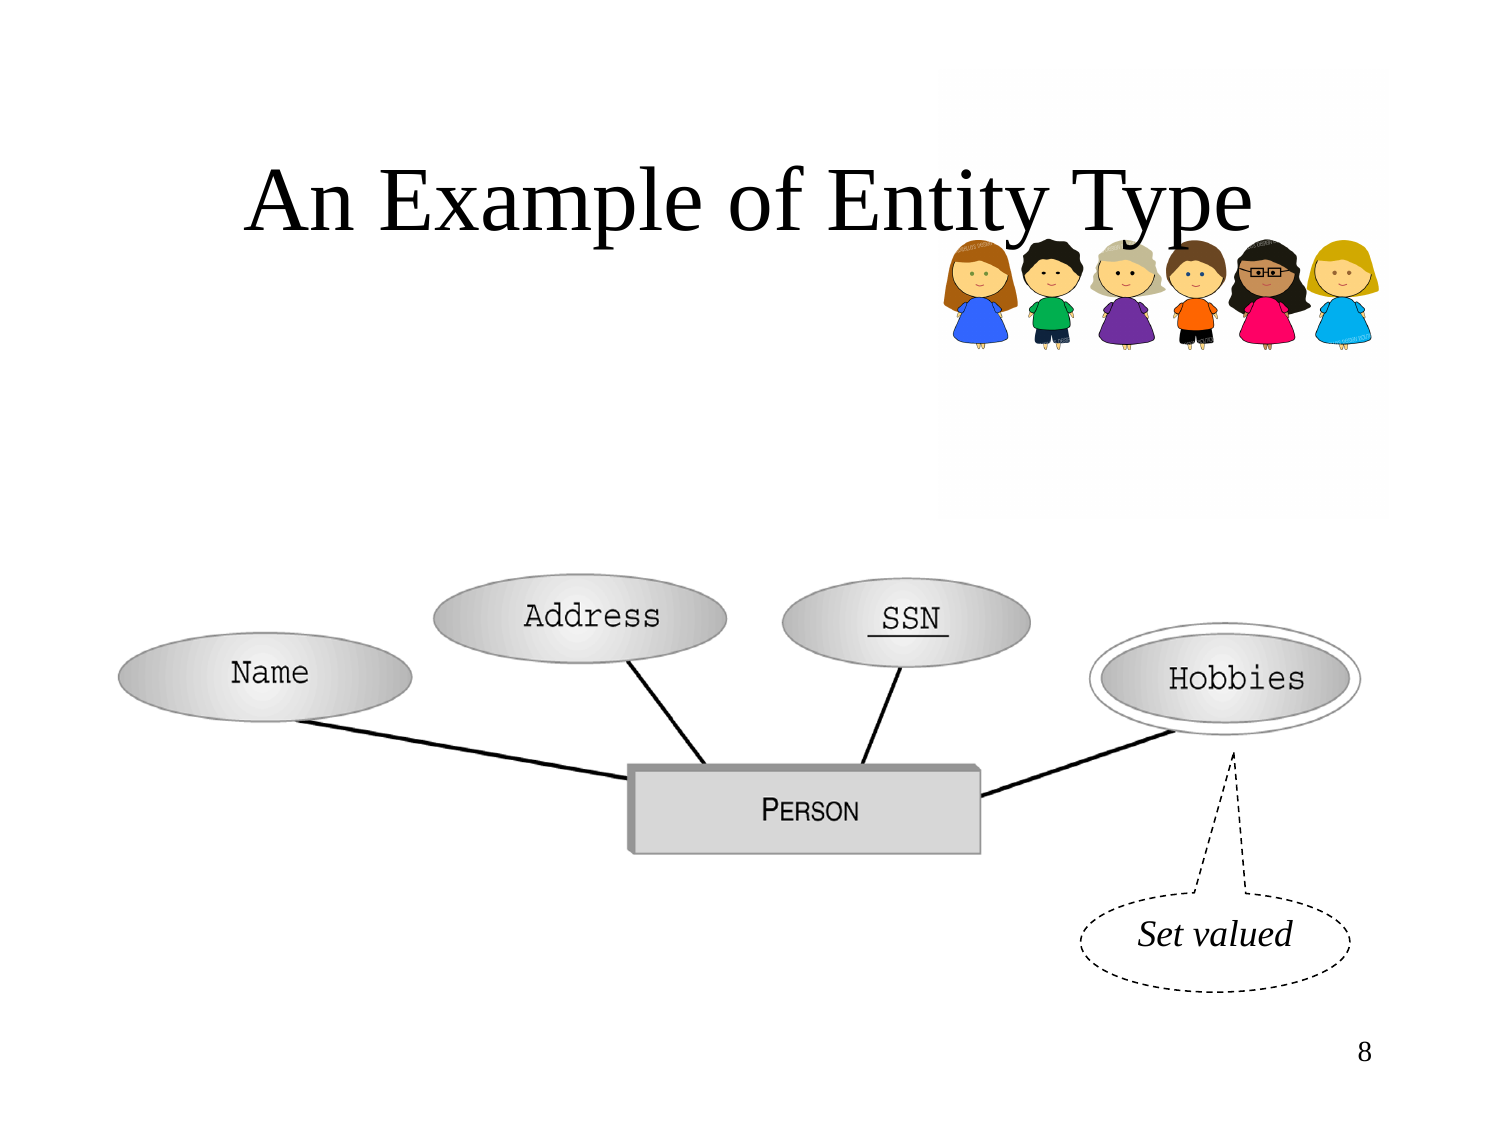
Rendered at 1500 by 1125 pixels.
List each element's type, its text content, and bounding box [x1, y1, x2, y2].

title An Example of Entity Type [112, 99, 932, 288]
picture [112, 549, 1376, 868]
text_box Set valued [1080, 877, 1350, 993]
picture [937, 68, 1389, 520]
slide_number 8 [1074, 1024, 1388, 1101]
